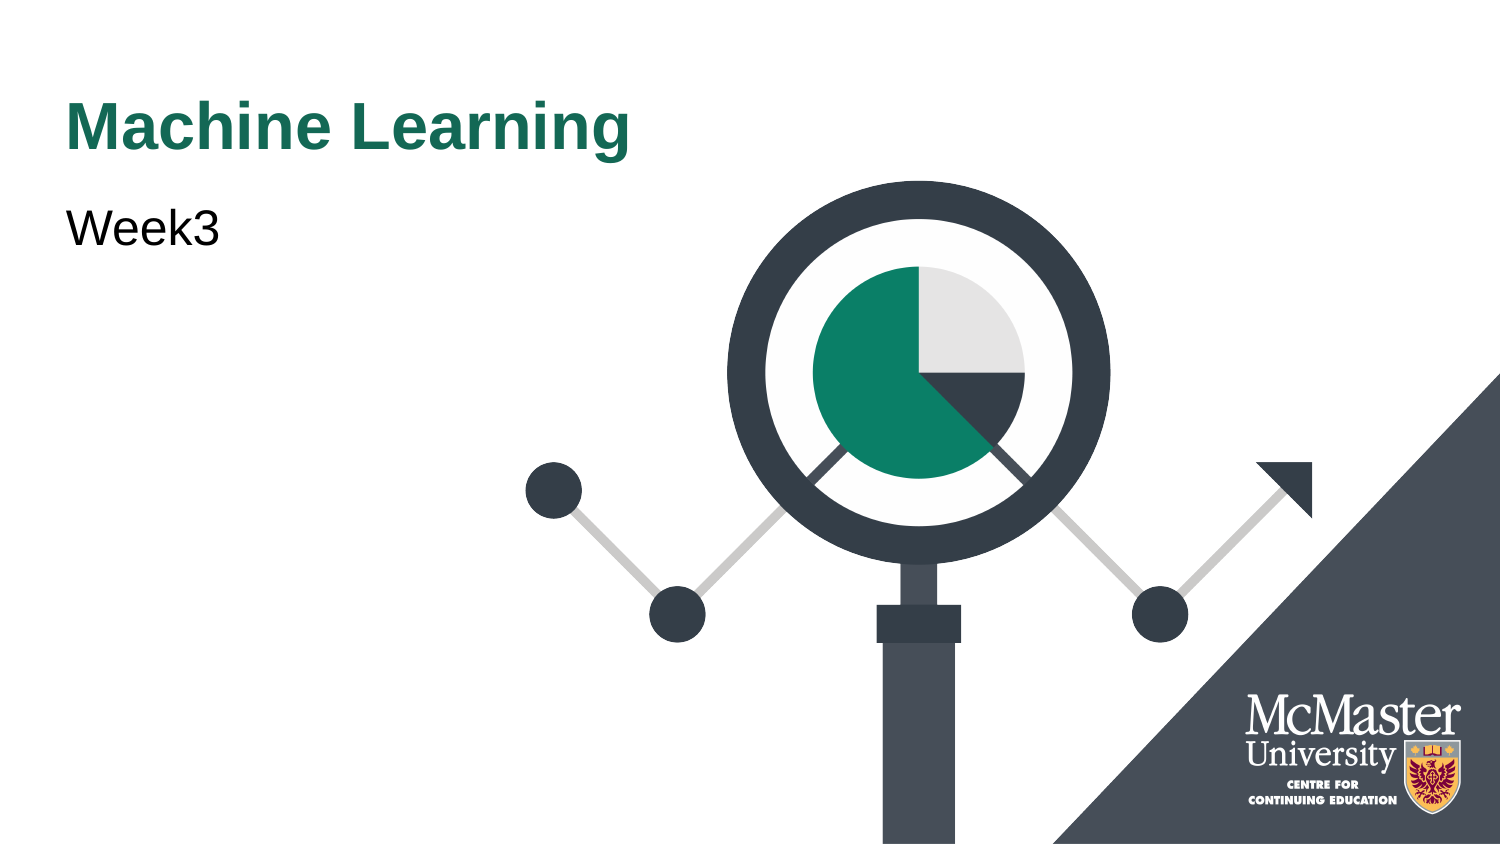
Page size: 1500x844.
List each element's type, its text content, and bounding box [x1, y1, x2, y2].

subtitle Week3 [50, 187, 692, 404]
picture [0, 0, 1500, 844]
title Machine Learning [50, 60, 1326, 185]
